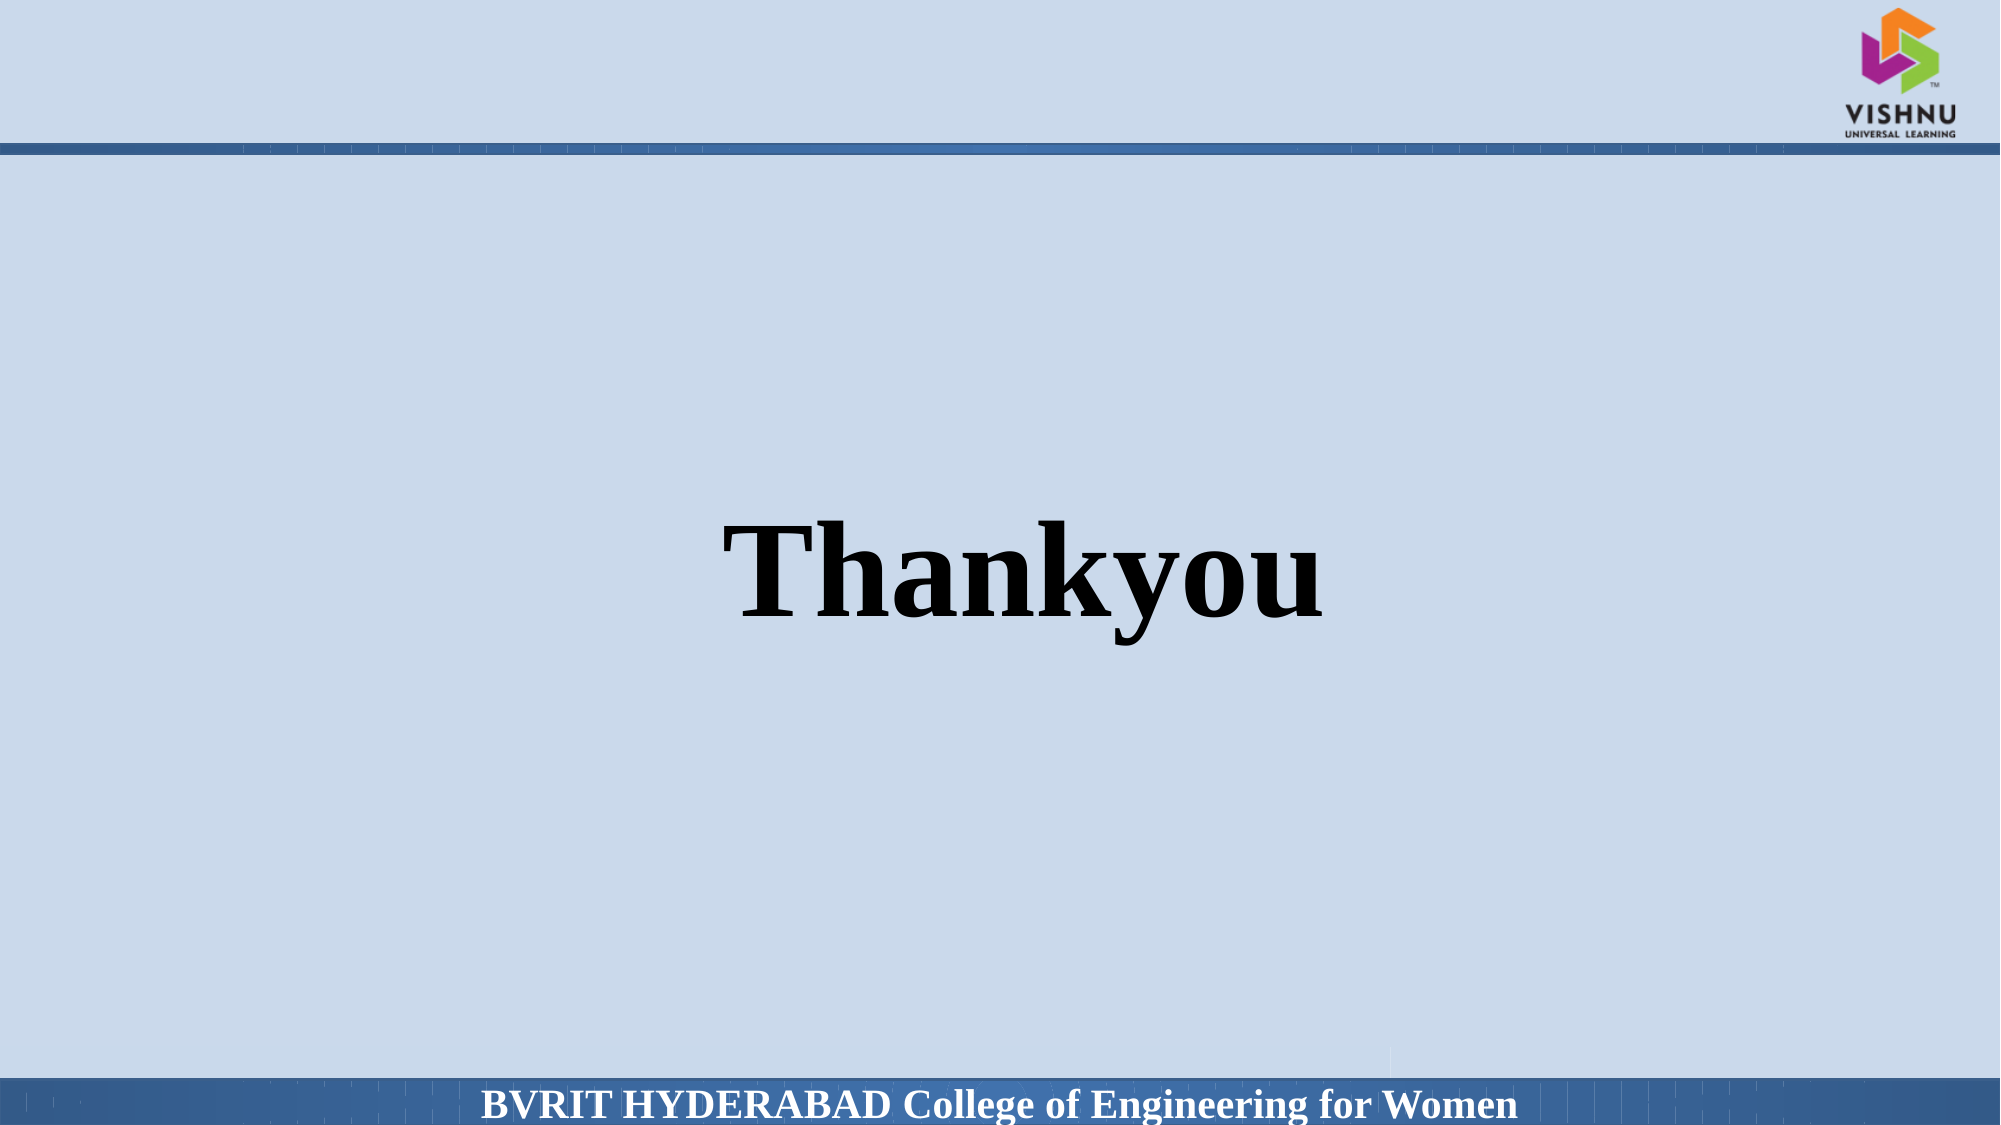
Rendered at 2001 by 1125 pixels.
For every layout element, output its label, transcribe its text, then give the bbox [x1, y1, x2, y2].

picture [1814, 0, 1992, 166]
text_box BVRIT HYDERABAD College of Engineering for Women [0, 1078, 2000, 1125]
text_box Thankyou [145, 471, 1903, 652]
text_box [1992, 143, 2000, 155]
text_box [0, 143, 1814, 155]
